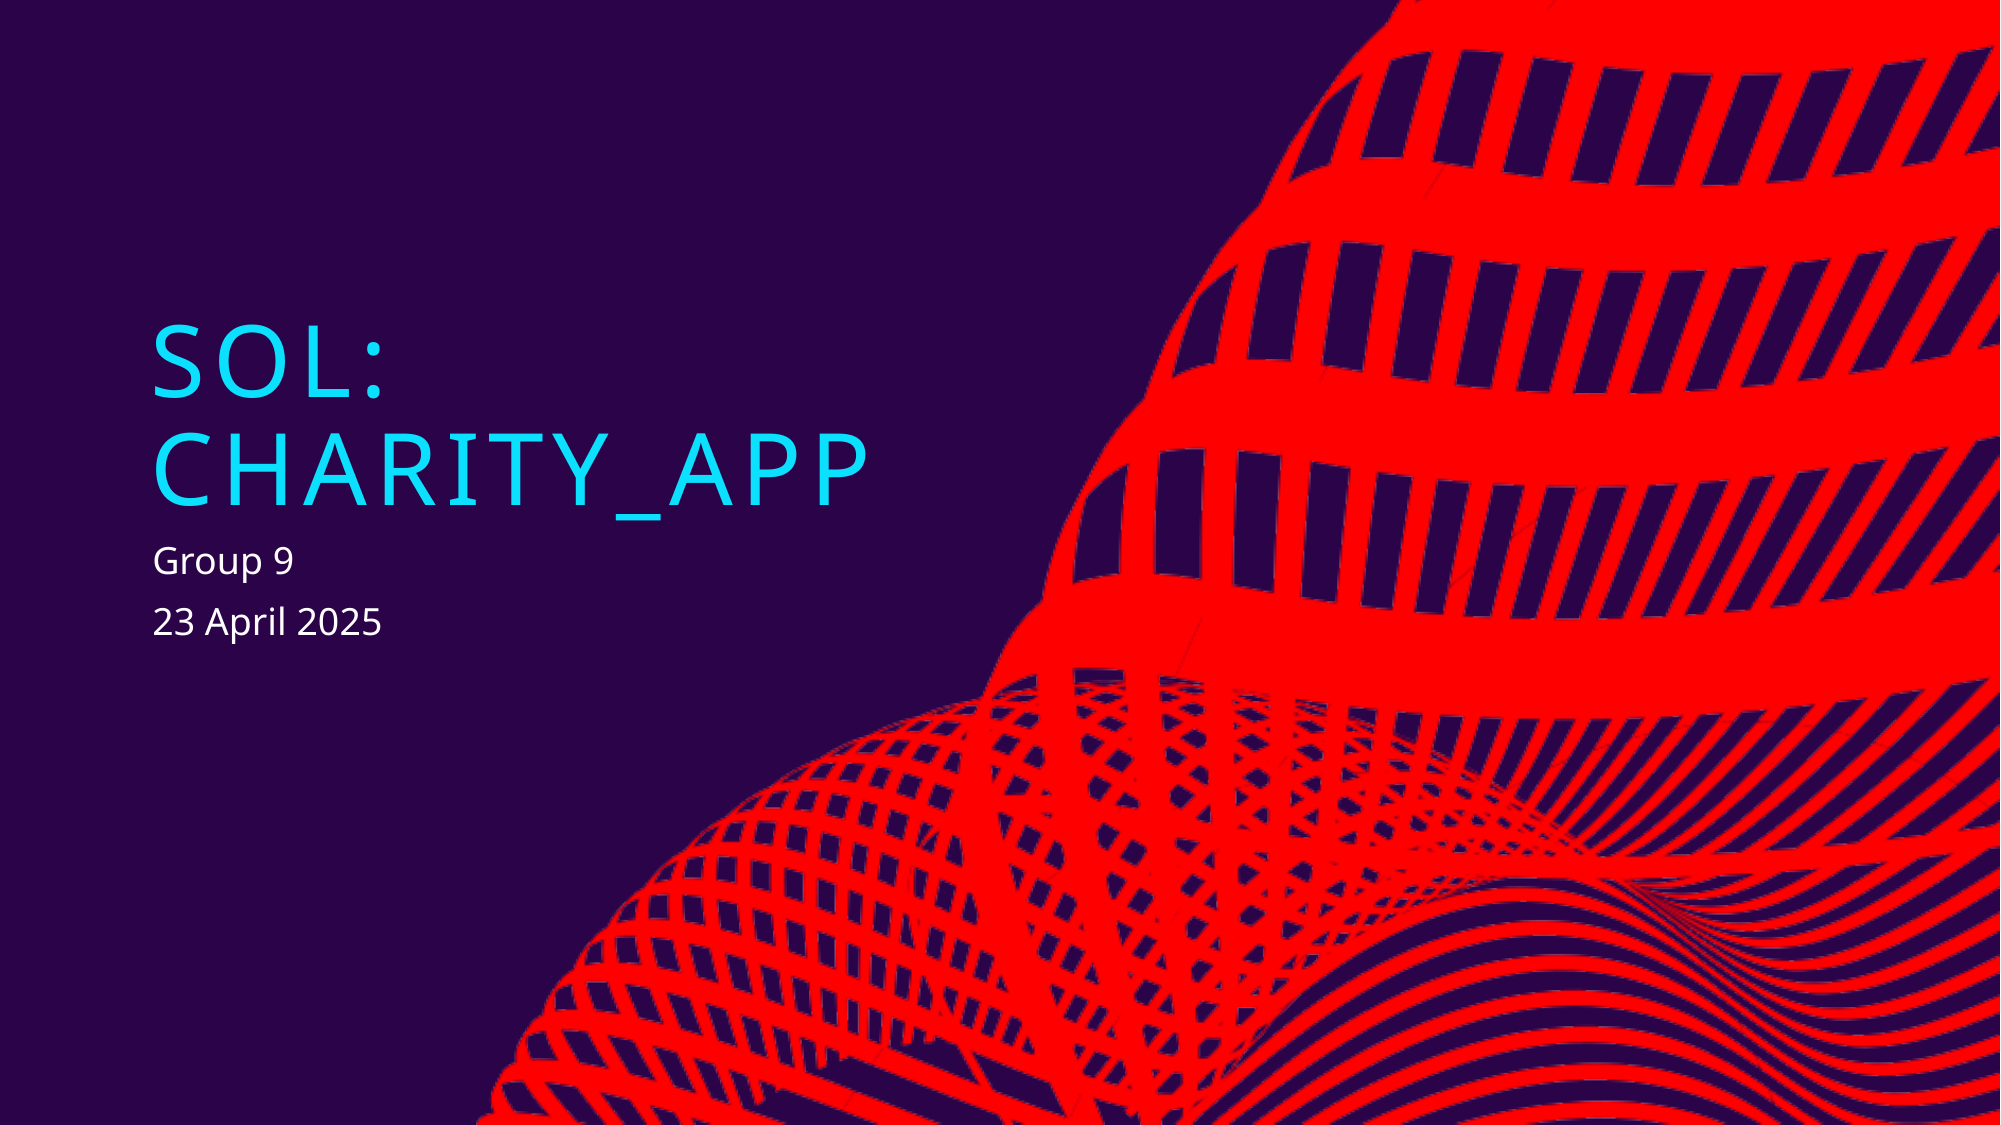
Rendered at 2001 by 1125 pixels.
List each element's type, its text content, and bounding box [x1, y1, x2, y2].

list Group 9 23 April 2025 [137, 534, 956, 669]
title SOL: Charity_App [135, 217, 954, 535]
picture [0, 0, 2000, 1125]
